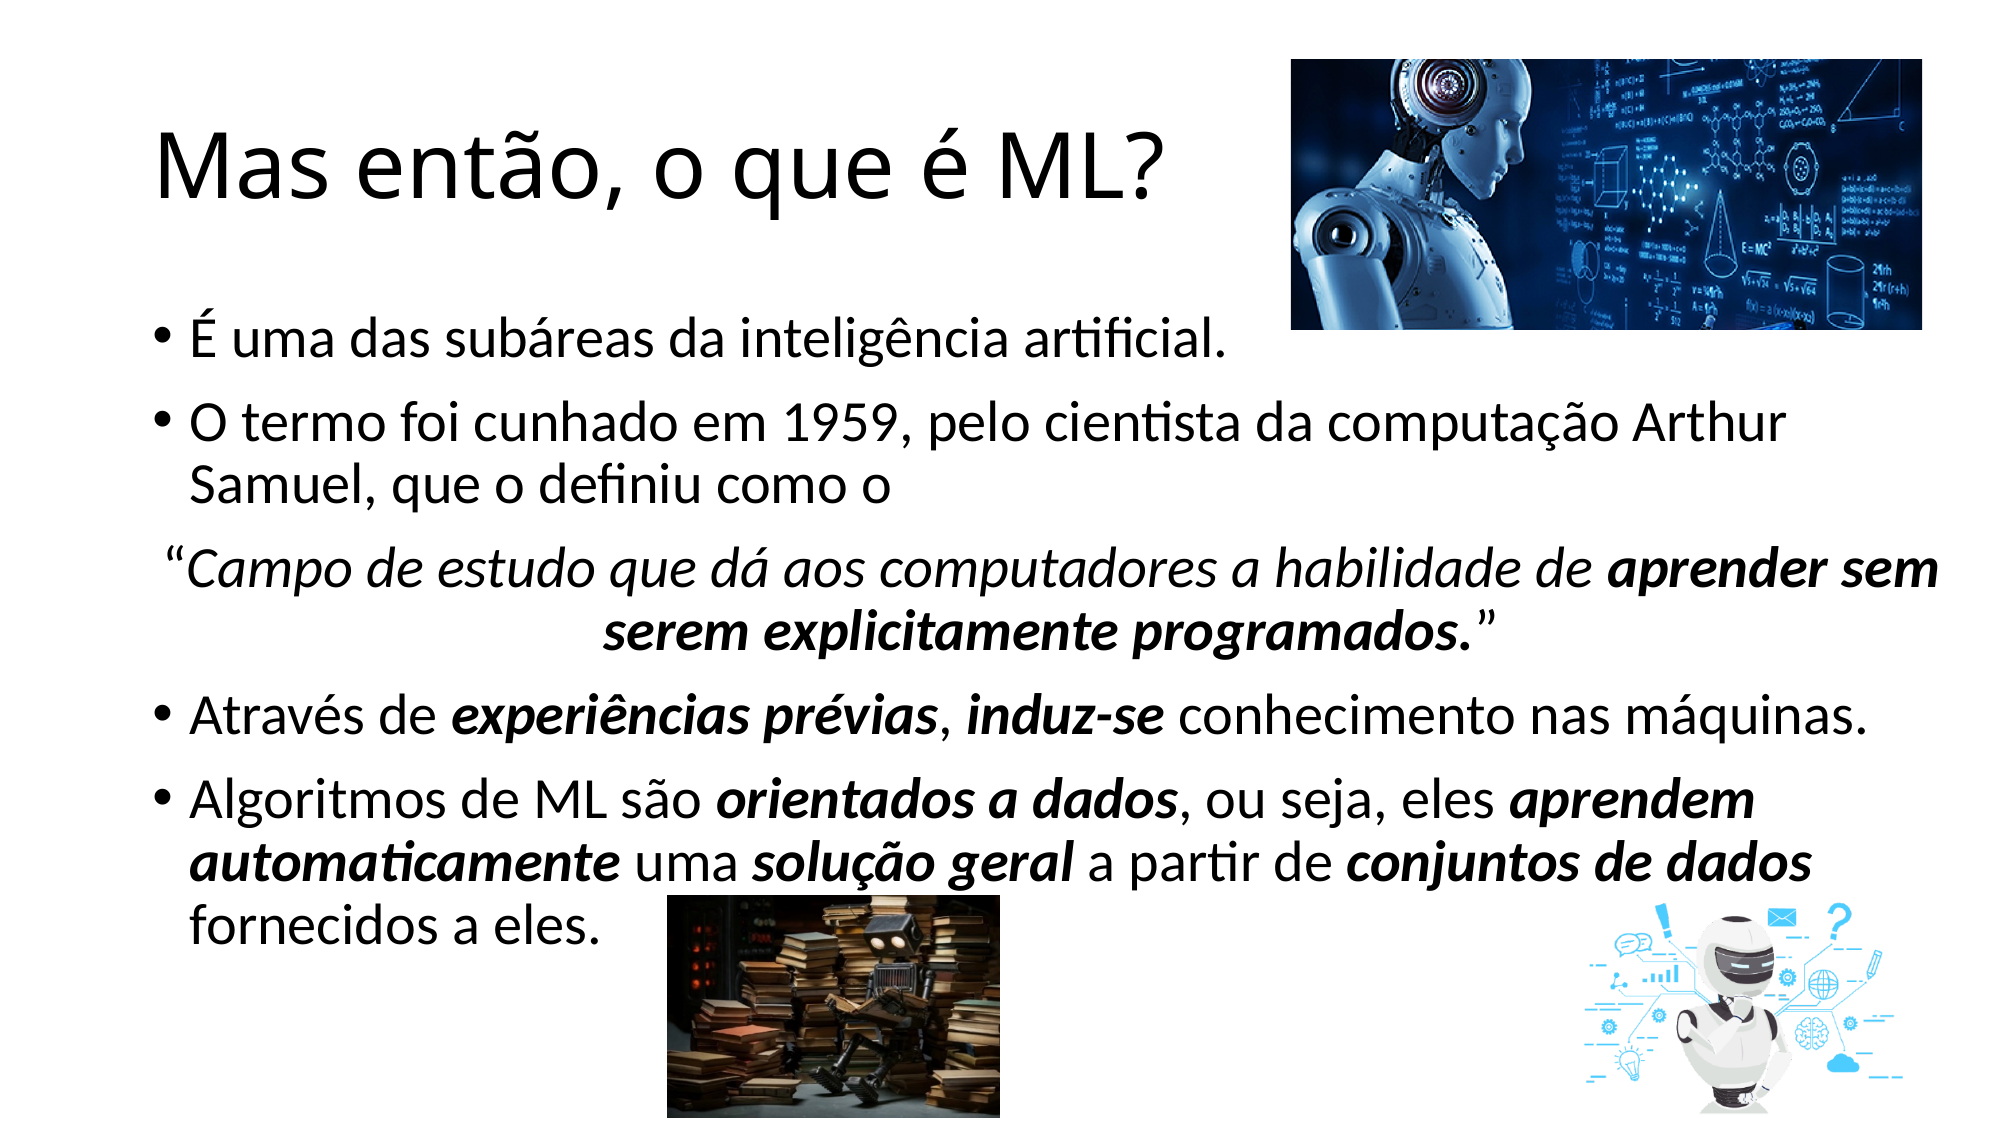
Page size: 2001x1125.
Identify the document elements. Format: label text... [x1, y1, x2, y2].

picture [667, 895, 1001, 1118]
picture [1544, 895, 1942, 1119]
picture [1290, 59, 1923, 330]
list É uma das subáreas da inteligência artificial. O termo foi cunhado em 1959, pelo cientista da computação Arthur Samuel, que o definiu como o “Campo de estudo que dá aos computadores a habilidade de aprender sem serem explicitamente programados.” Através de experiências prévias, induz-se conhecimento nas máquinas. Algoritmos de ML são orientados a dados, ou seja, eles aprendem automaticamente uma solução geral a partir de conjuntos de dados fornecidos a eles. [137, 299, 1965, 1125]
title Mas então, o que é ML? [137, 59, 1290, 278]
